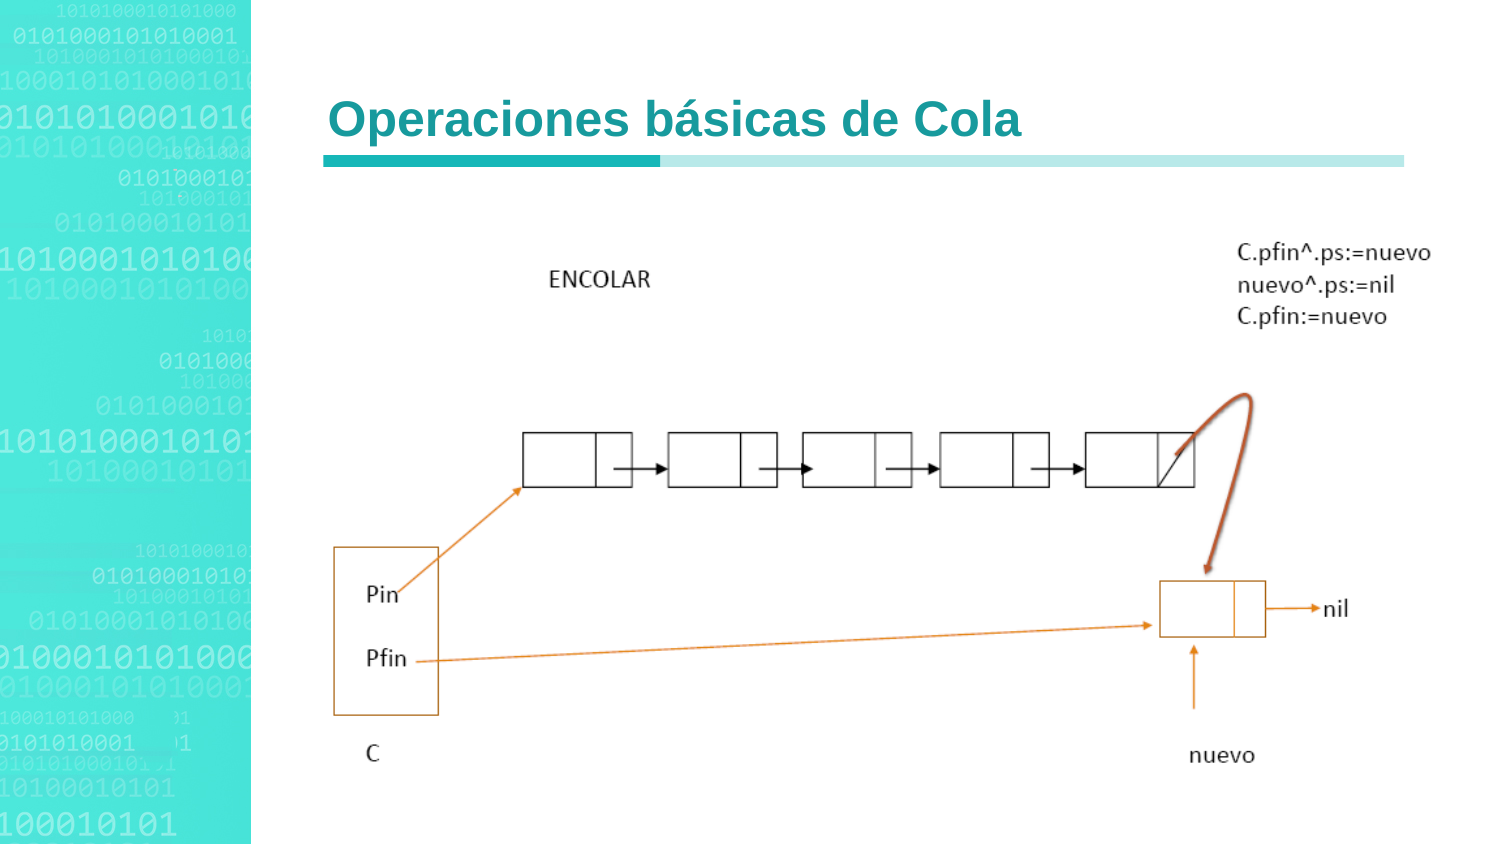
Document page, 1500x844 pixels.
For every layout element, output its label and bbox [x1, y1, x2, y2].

text_box [312, 78, 1424, 215]
picture [0, 0, 1500, 844]
